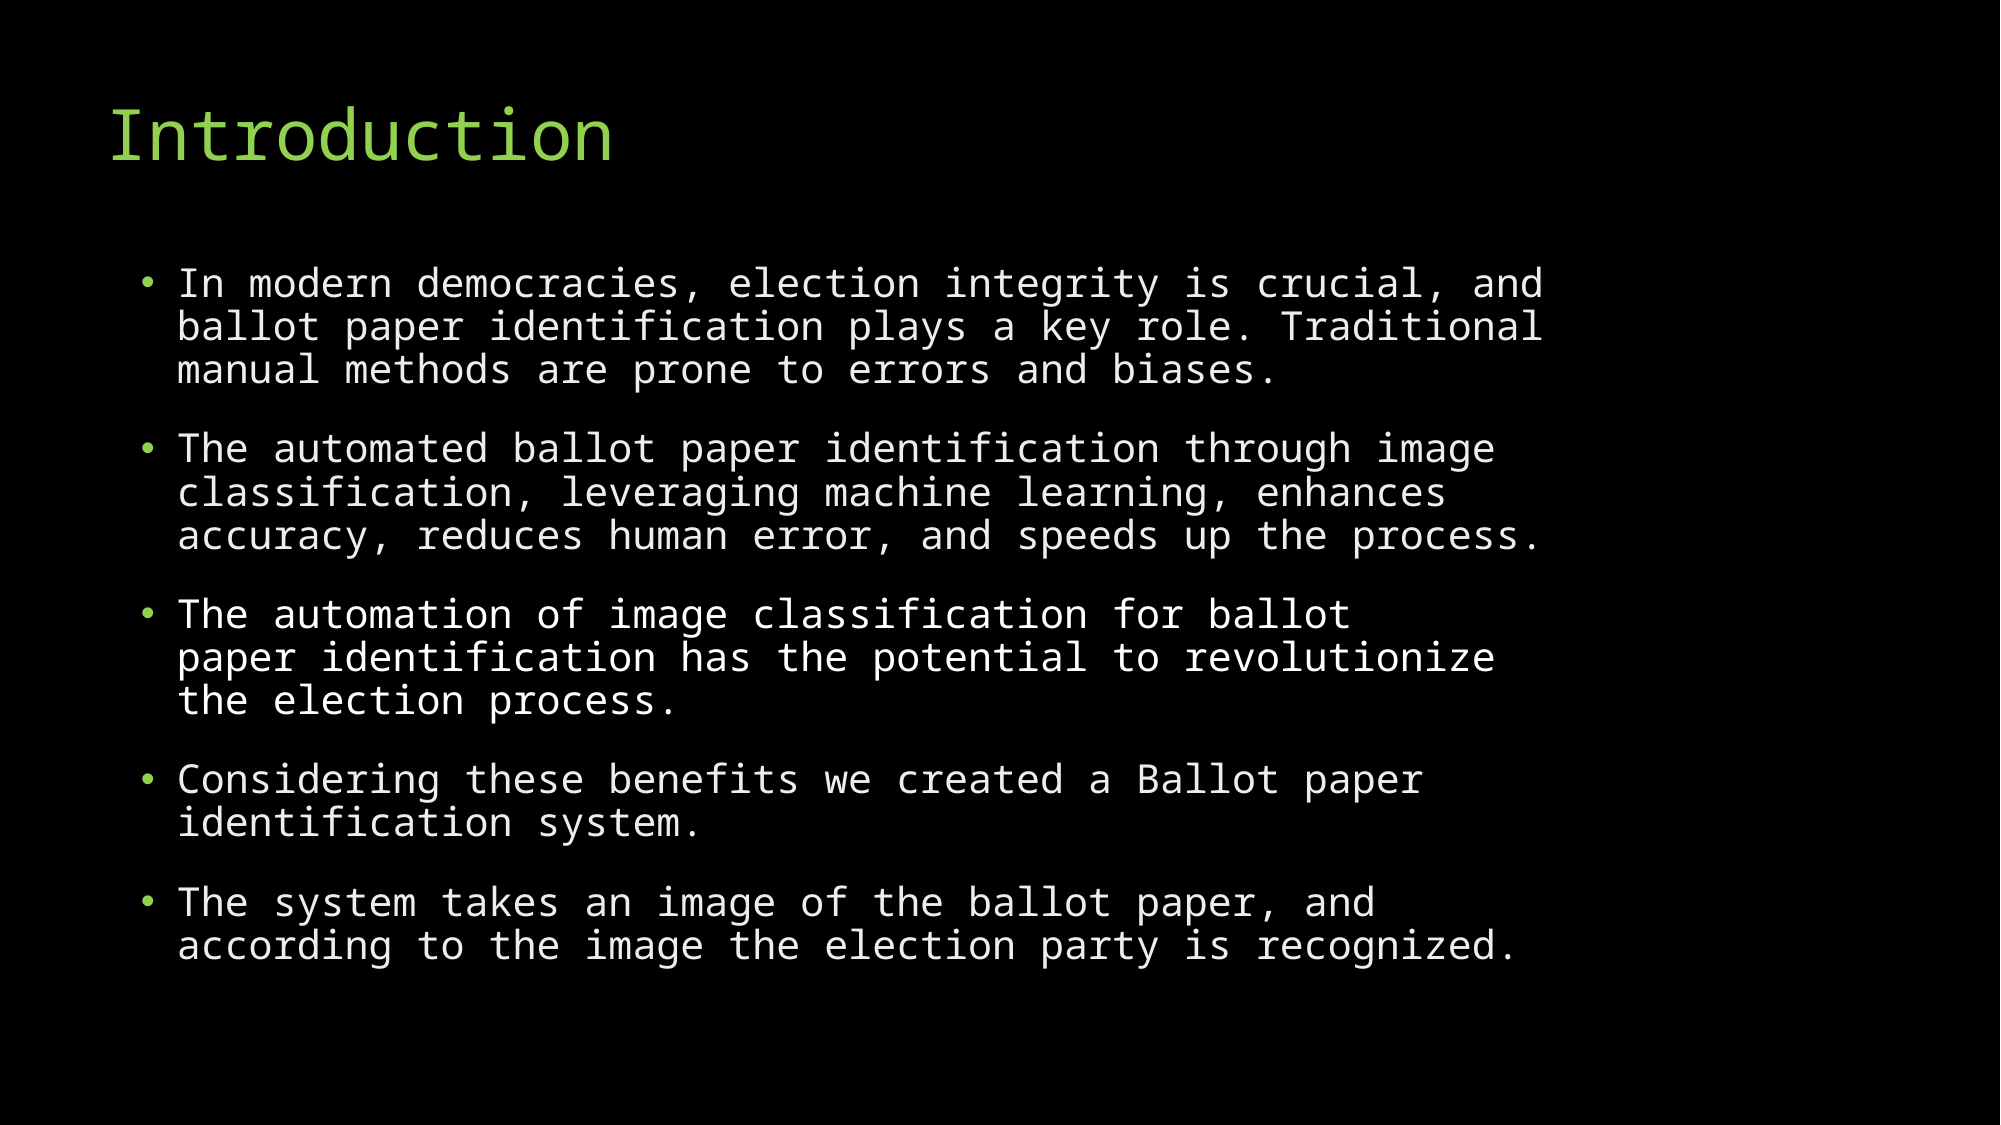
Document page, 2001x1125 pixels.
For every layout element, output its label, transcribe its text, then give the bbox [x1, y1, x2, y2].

title Introduction [90, 78, 1591, 184]
list In modern democracies, election integrity is crucial, and ballot paper identification plays a key role. Traditional manual methods are prone to errors and biases. The automated ballot paper identification through image classification, leveraging machine learning, enhances accuracy, reduces human error, and speeds up the process. The automation of image classification for ballot paper identification has the potential to revolutionize the election process. Considering these benefits we created a Ballot paper identification system. The system takes an image of the ballot paper, and according to the image the election party is recognized. [125, 255, 1626, 1047]
